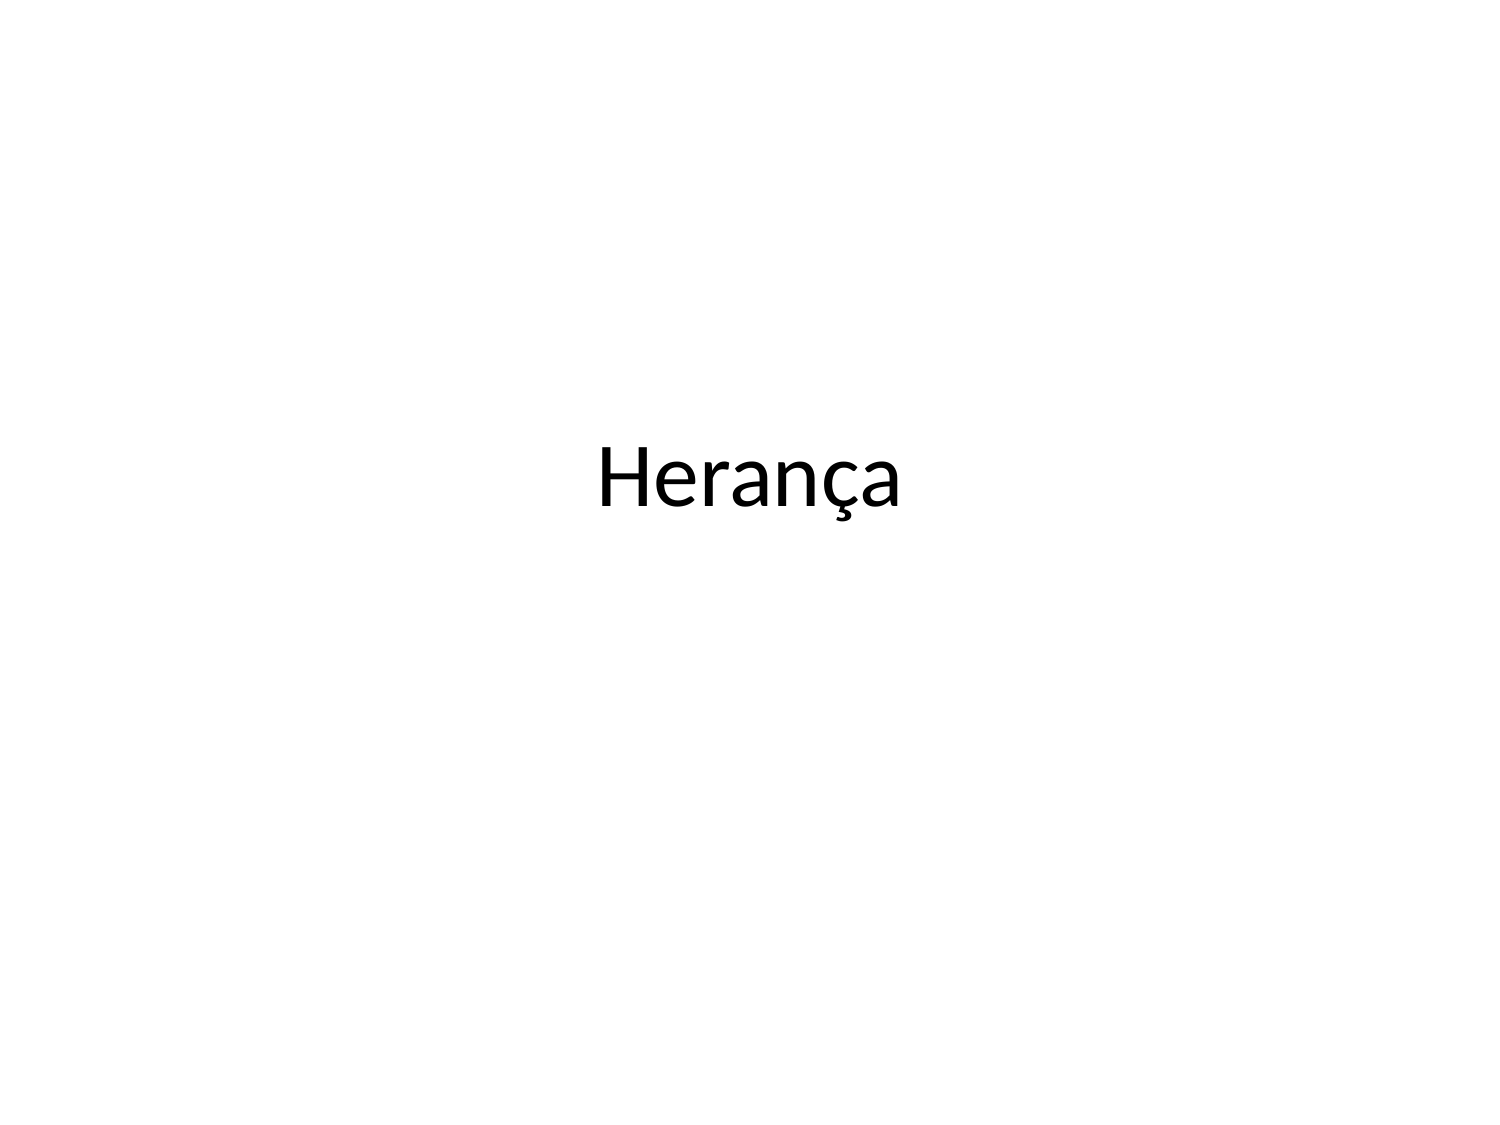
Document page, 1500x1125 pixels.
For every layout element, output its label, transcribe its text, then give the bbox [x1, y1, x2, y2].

title Herança [112, 349, 1388, 591]
